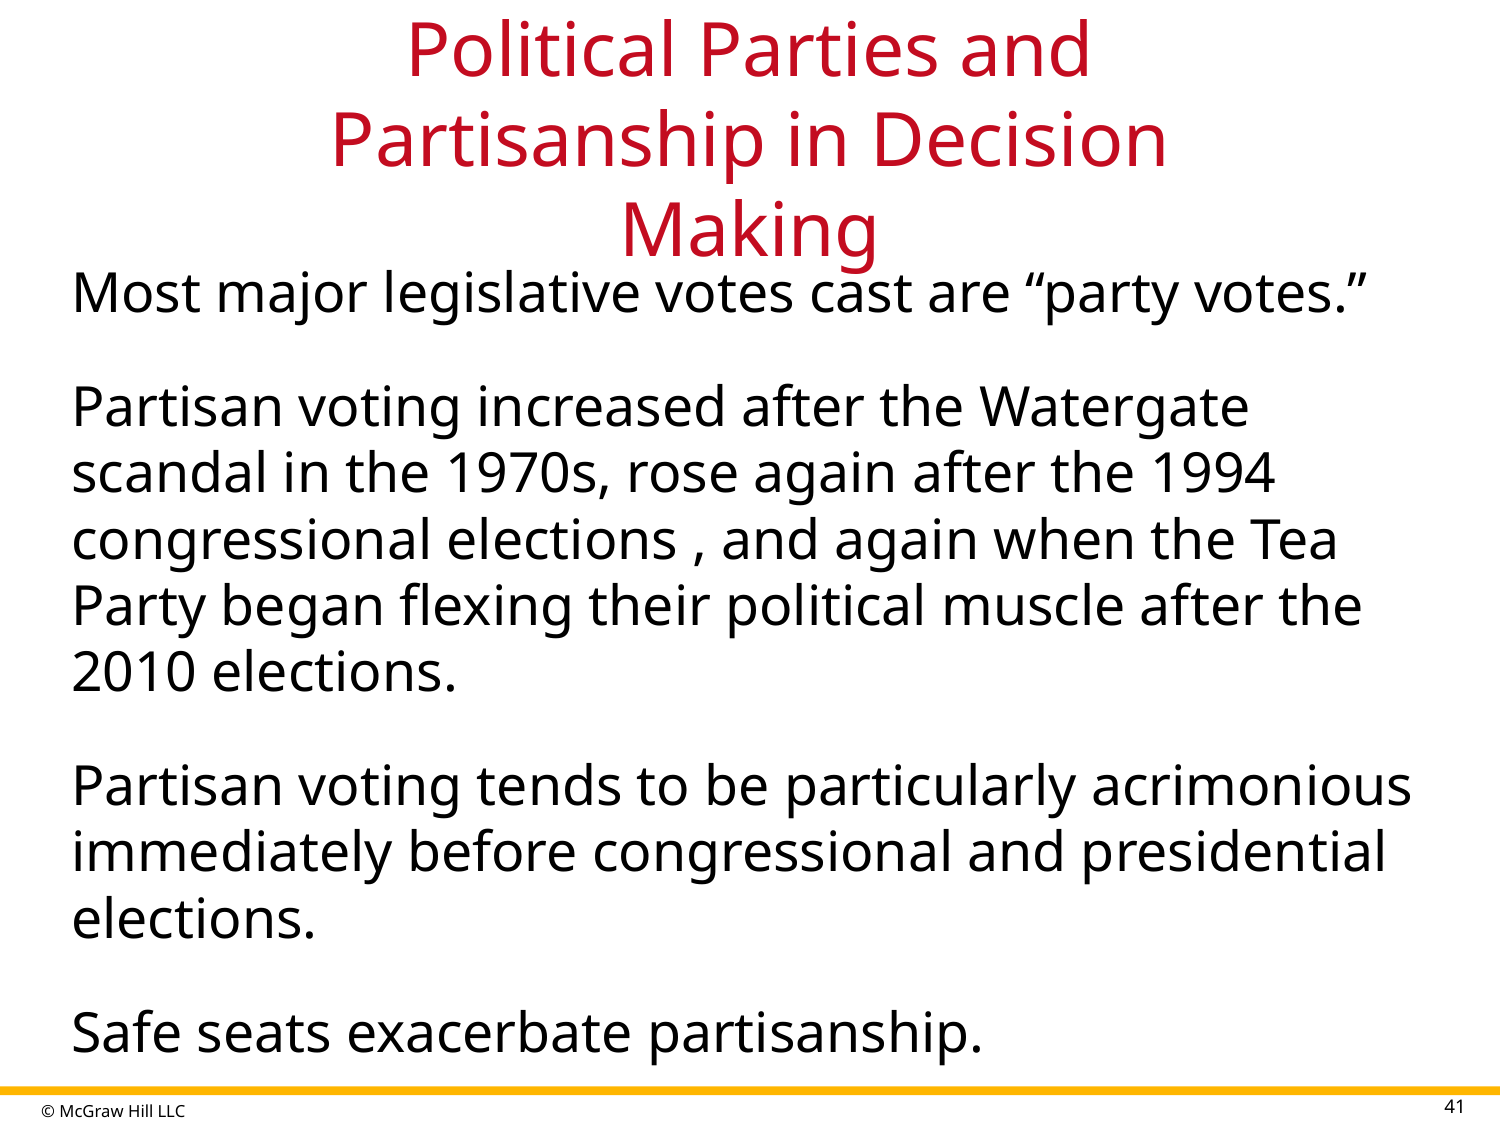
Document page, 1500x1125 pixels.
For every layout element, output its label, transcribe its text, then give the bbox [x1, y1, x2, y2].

title Political Parties and Partisanship in Decision Making [232, 40, 1268, 233]
slide_number 41 [1415, 1094, 1474, 1122]
list Most major legislative votes cast are “party votes.” Partisan voting increased after the Watergate scandal in the 1970s, rose again after the 1994 congressional elections , and again when the Tea Party began flexing their political muscle after the 2010 elections. Partisan voting tends to be particularly acrimonious immediately before congressional and presidential elections. Safe seats exacerbate partisanship. [56, 249, 1444, 1075]
